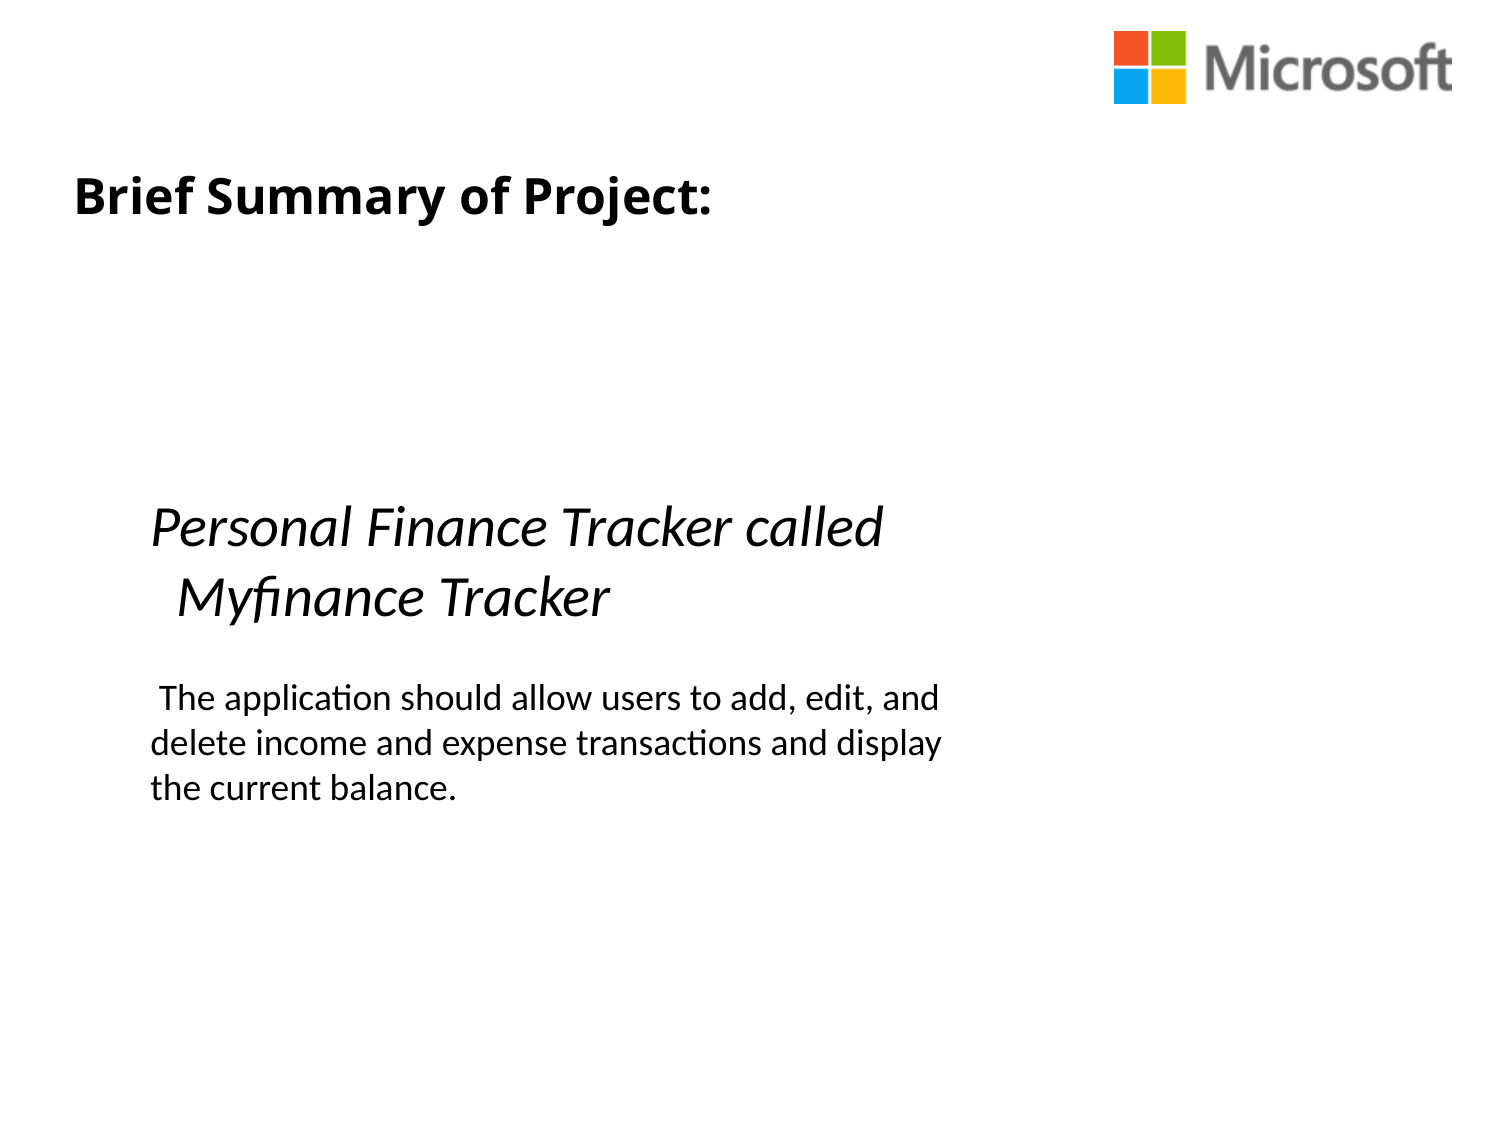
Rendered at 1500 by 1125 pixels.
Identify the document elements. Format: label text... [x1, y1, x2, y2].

text_box Personal Finance Tracker called Myfinance Tracker The application should allow users to add, edit, and delete income and expense transactions and display the current balance. [135, 255, 964, 816]
picture [1113, 31, 1452, 104]
text_box Brief Summary of Project: [58, 140, 1457, 235]
